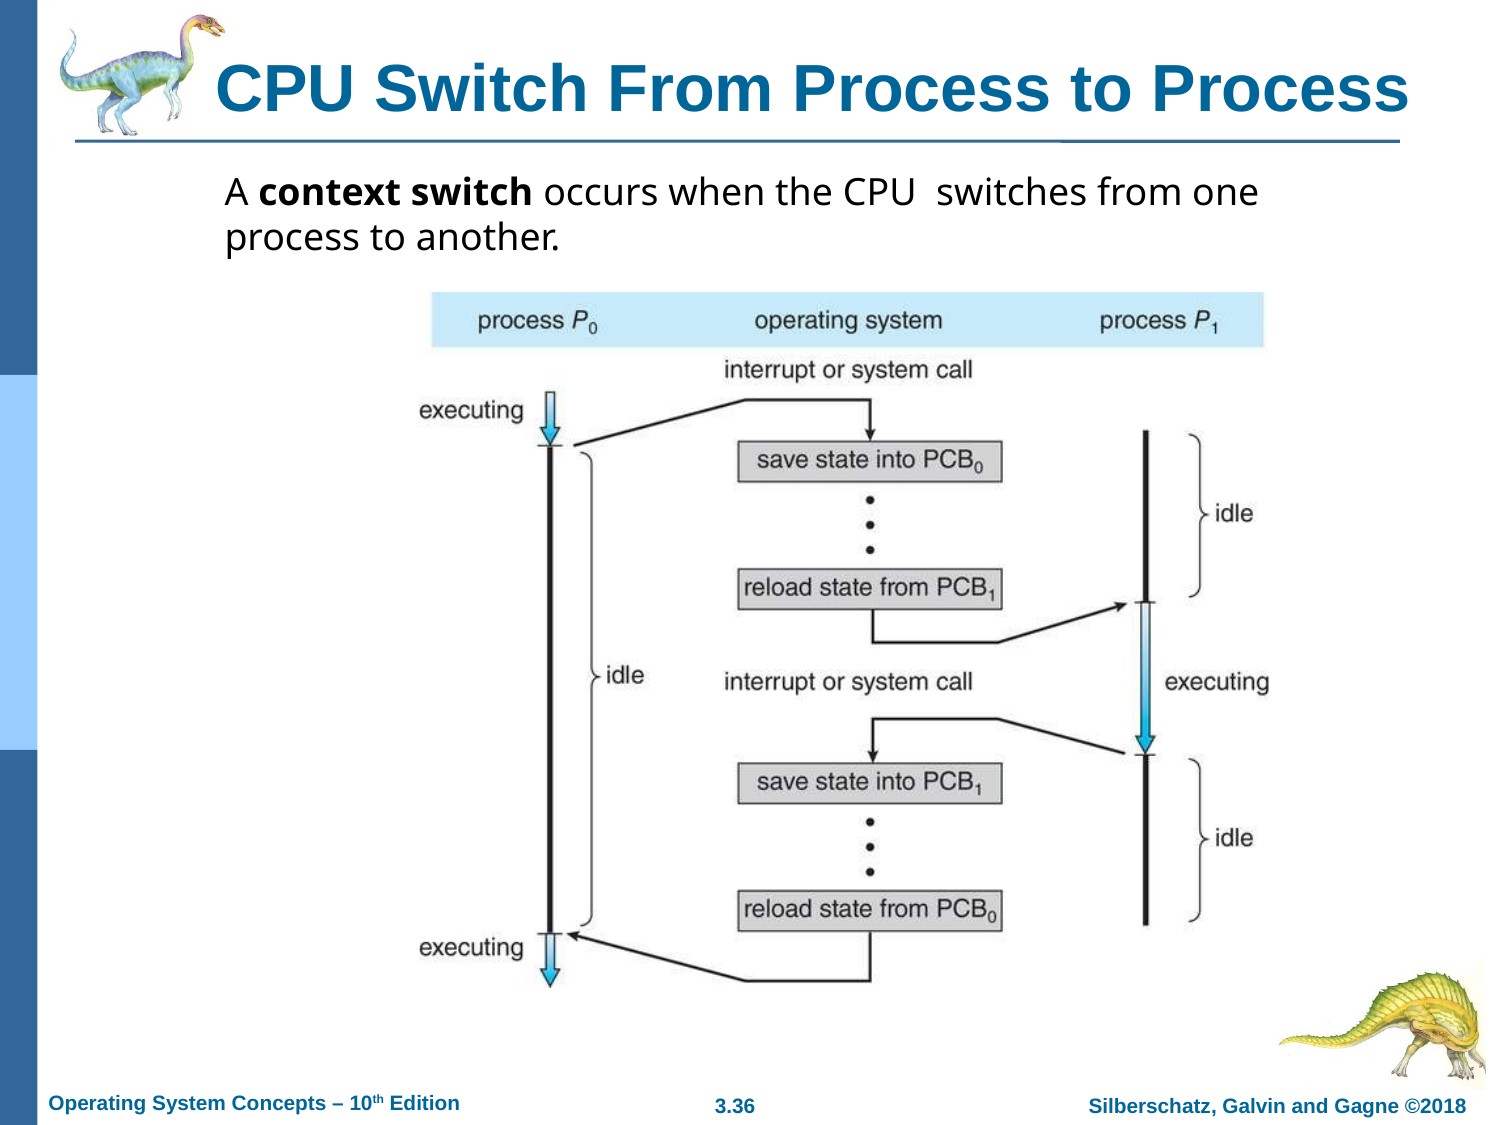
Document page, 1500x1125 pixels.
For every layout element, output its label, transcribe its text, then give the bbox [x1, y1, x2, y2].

picture [419, 291, 1271, 988]
picture [46, 0, 243, 149]
title CPU Switch From Process to Process [138, 37, 1489, 132]
text_box A context switch occurs when the CPU switches from one process to another. [209, 160, 1335, 266]
picture [1275, 959, 1486, 1090]
